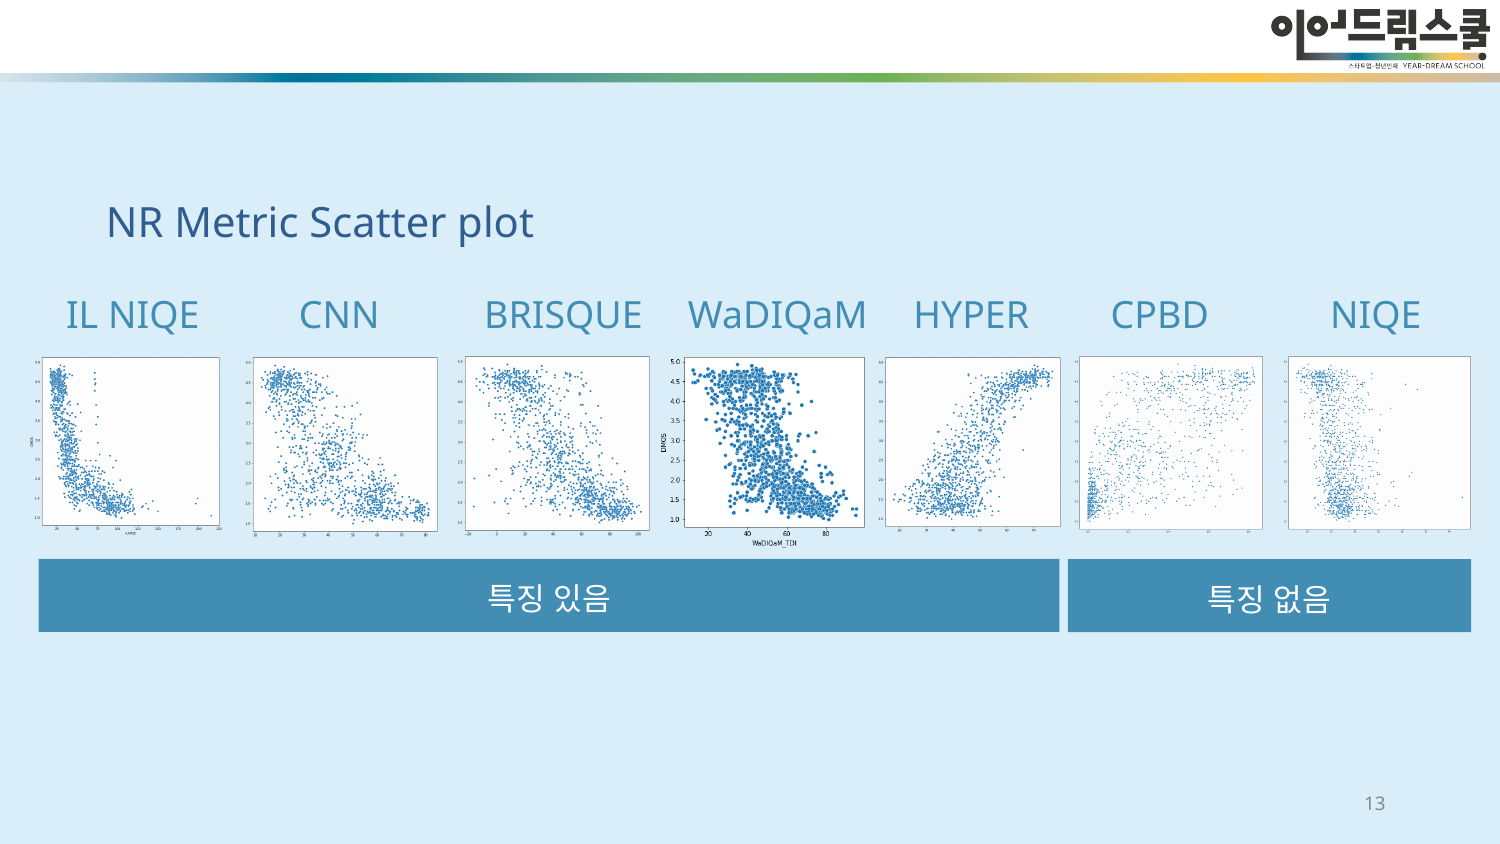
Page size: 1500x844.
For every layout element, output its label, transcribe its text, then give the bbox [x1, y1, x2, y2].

picture [28, 355, 224, 537]
picture [656, 352, 868, 551]
text_box NR Metric Scatter plot [90, 173, 556, 261]
picture [243, 355, 439, 540]
text_box 특징 있음 [38, 558, 1060, 632]
text_box WaDIQaM [672, 269, 860, 351]
picture [876, 355, 1062, 535]
picture [455, 354, 652, 538]
text_box HYPER [860, 269, 1083, 352]
text_box BRISQUE [469, 269, 659, 352]
slide_number 13 [1059, 782, 1397, 827]
text_box NIQE [1315, 269, 1485, 352]
picture [1073, 355, 1264, 535]
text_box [0, 0, 1500, 83]
text_box CPBD [1095, 269, 1265, 352]
text_box CNN [283, 269, 453, 352]
text_box IL NIQE [51, 269, 220, 352]
text_box 특징 없음 [1067, 559, 1472, 633]
picture [1281, 355, 1472, 535]
